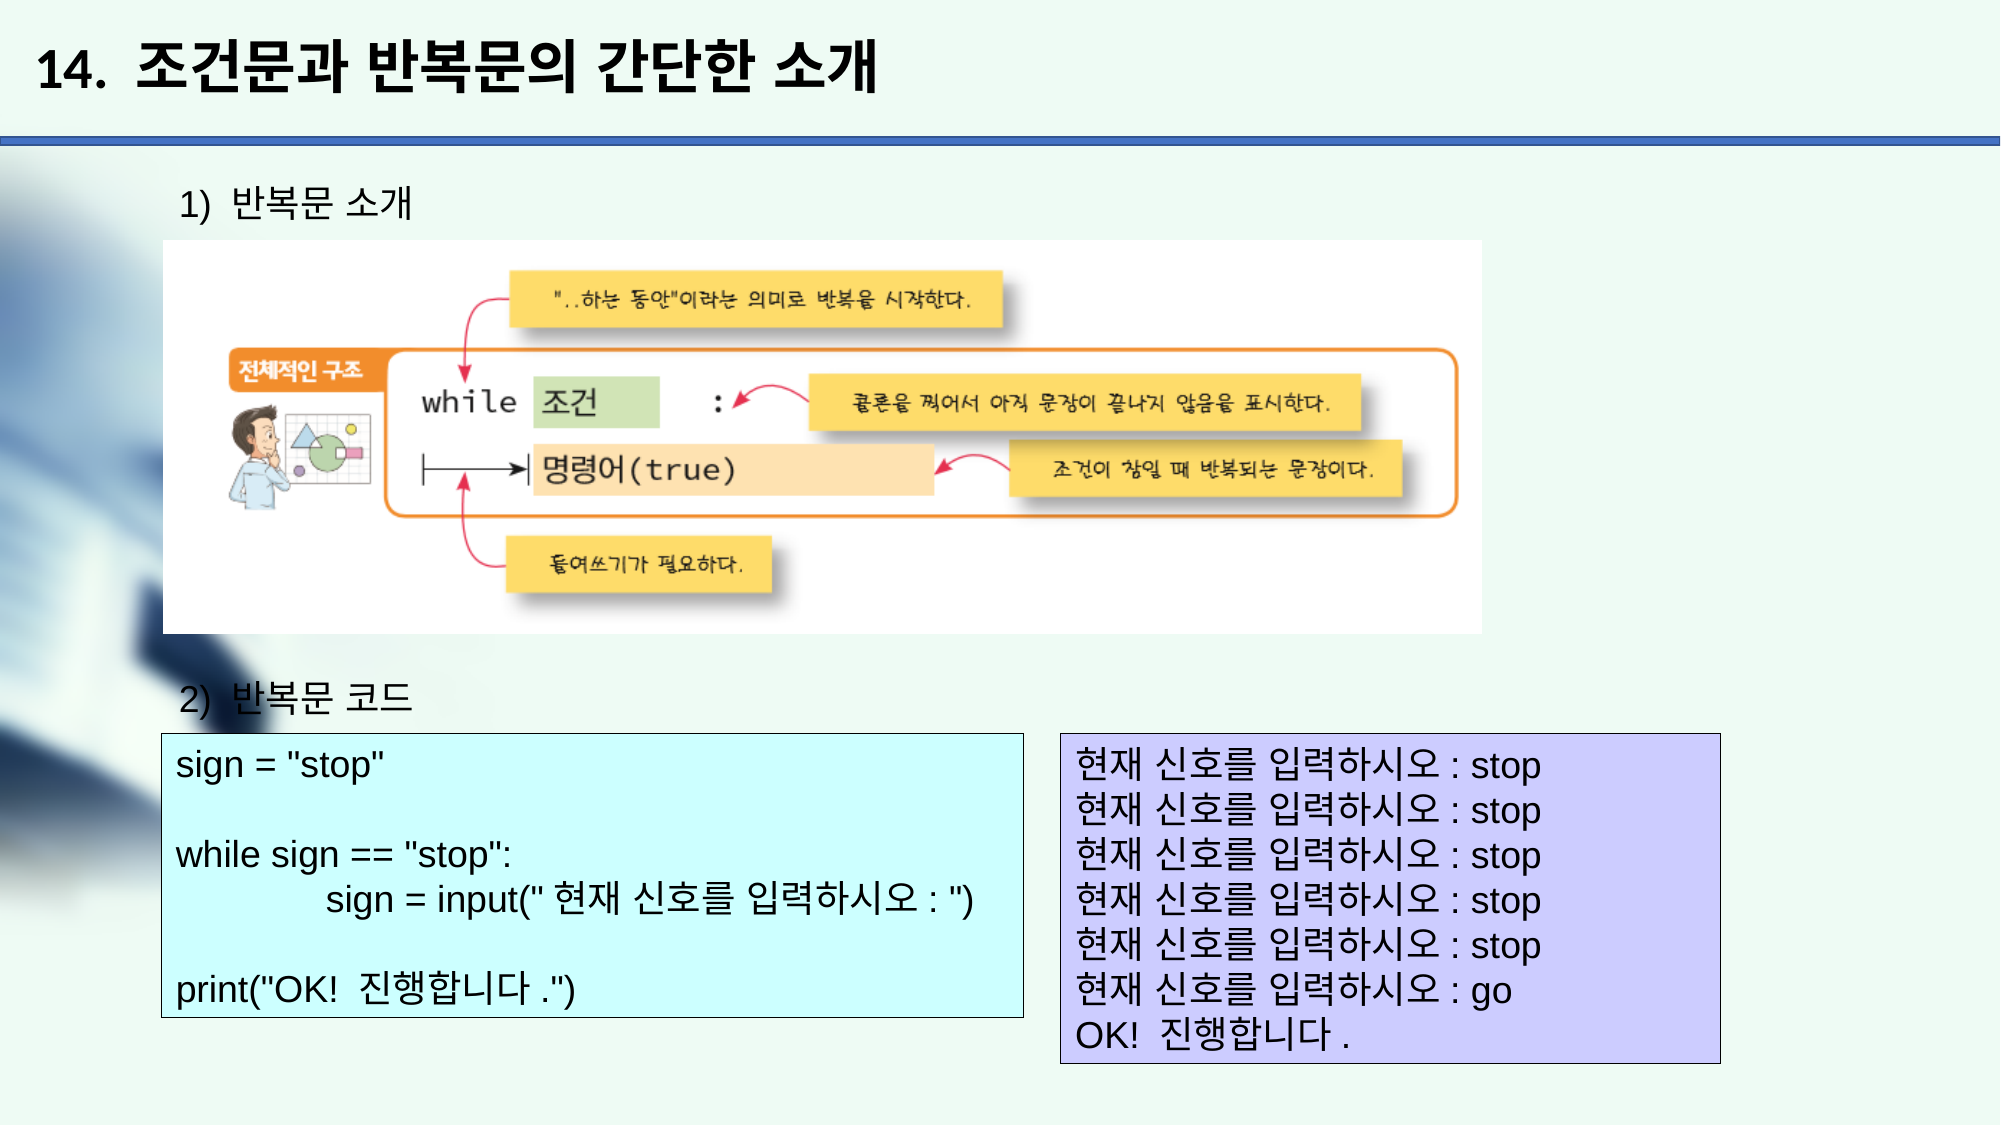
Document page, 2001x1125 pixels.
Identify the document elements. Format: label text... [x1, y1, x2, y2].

text_box 1) 반복문 소개 2) 반복문 코드 [163, 172, 1957, 728]
text_box 현재 신호를 입력하시오: stop 현재 신호를 입력하시오: stop 현재 신호를 입력하시오: stop 현재 신호를 입력하시오: stop 현재 신호를 입력하시오: stop 현재 신호를 입력하시오: go OK! 진행합니다. [1060, 733, 1721, 1064]
picture [0, 146, 2000, 1125]
title 14. 조건문과 반복문의 간단한 소개 [19, 14, 1745, 126]
picture [0, 0, 2000, 136]
text_box sign = "stop" while sign == "stop": sign = input("현재 신호를 입력하시오: ") print("OK! 진행합니다.") [161, 733, 1024, 1018]
